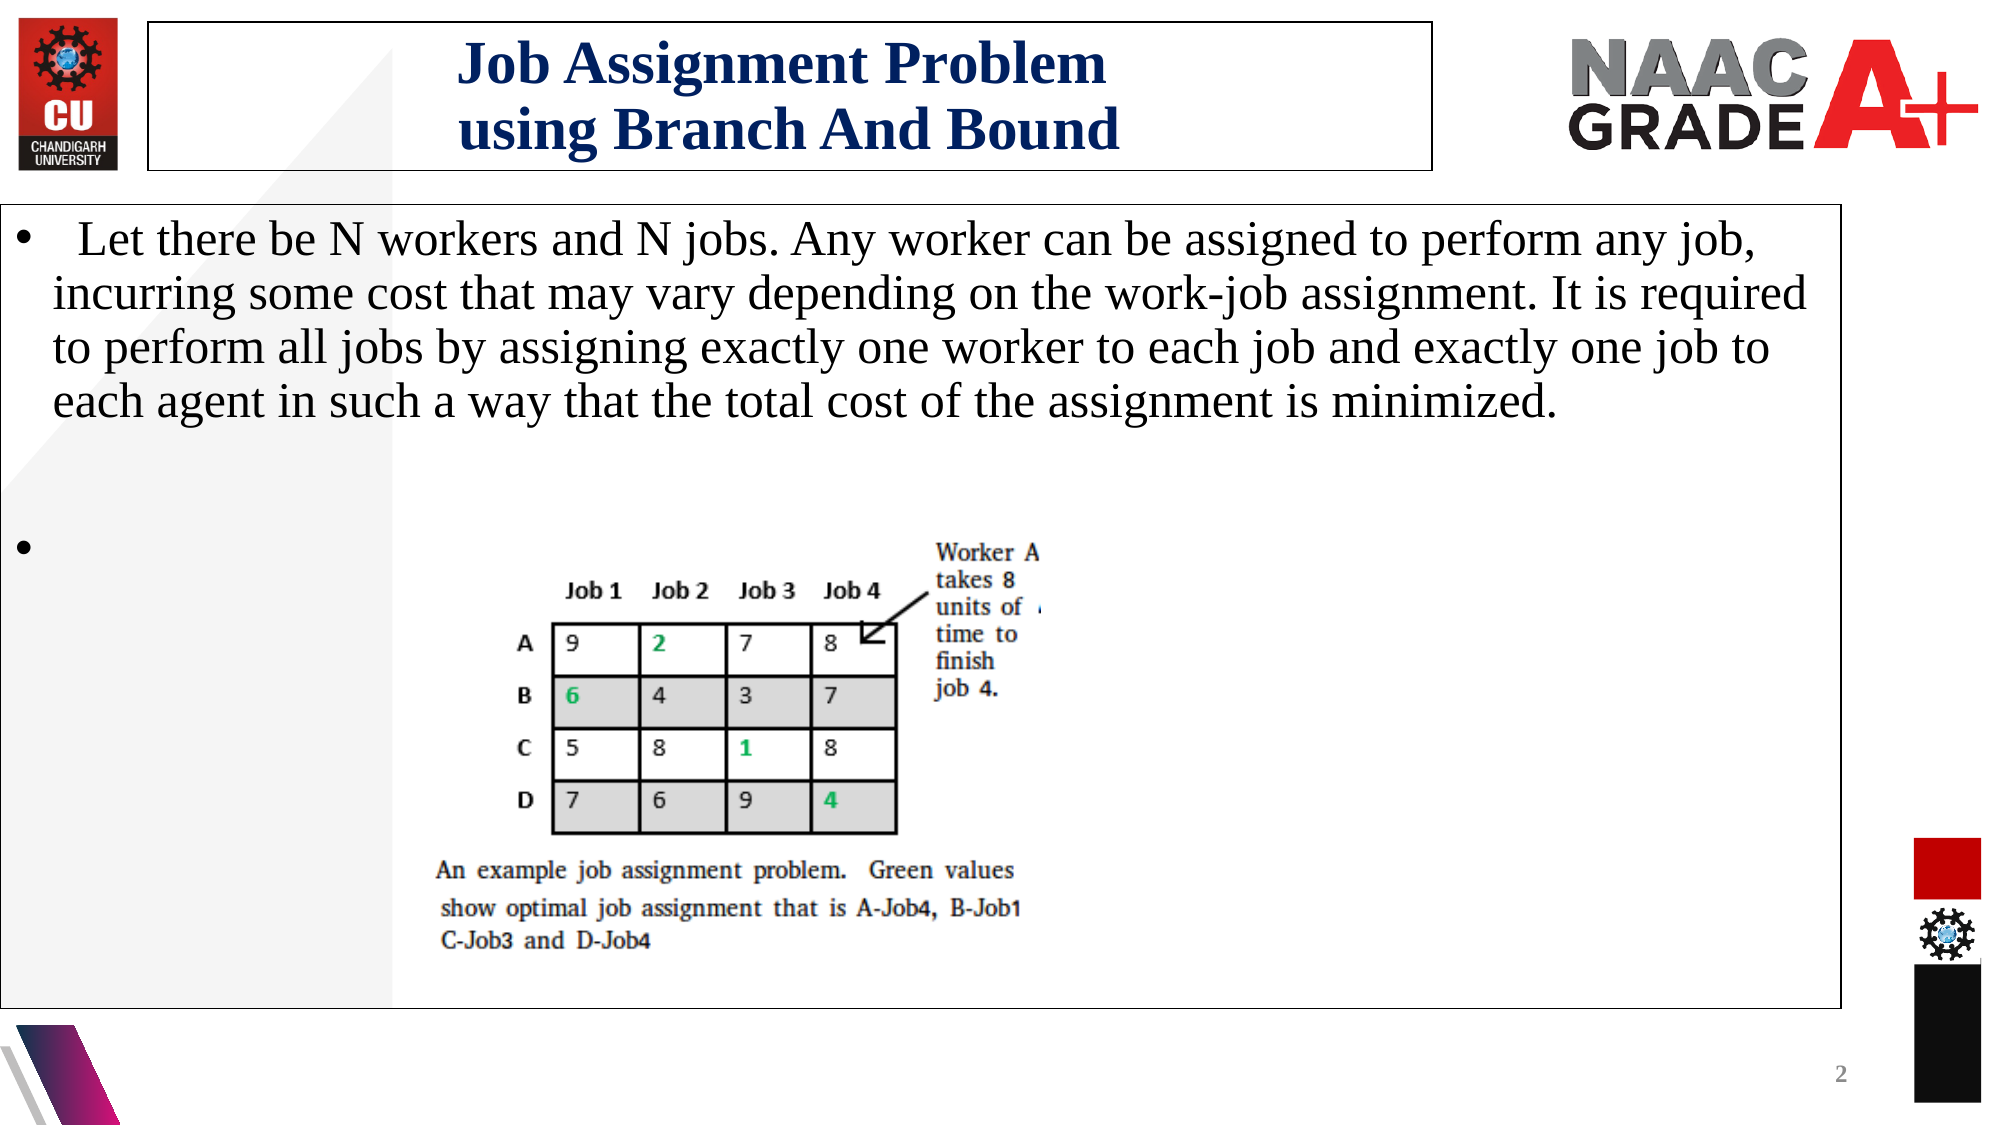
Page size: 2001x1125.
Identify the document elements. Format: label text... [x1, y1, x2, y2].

picture [18, 17, 118, 171]
picture [409, 536, 1041, 987]
slide_number 2 [1412, 1042, 1863, 1103]
list Let there be N workers and N jobs. Any worker can be assigned to perform any job, incurring some cost that may vary depending on the work-job assignment. It is required to perform all jobs by assigning exactly one worker to each job and exactly one job to each agent in such a way that the total cost of the assignment is minimized. [0, 204, 1842, 1009]
title Job Assignment Problem using Branch And Bound [147, 21, 1433, 171]
picture [1568, 37, 1981, 150]
